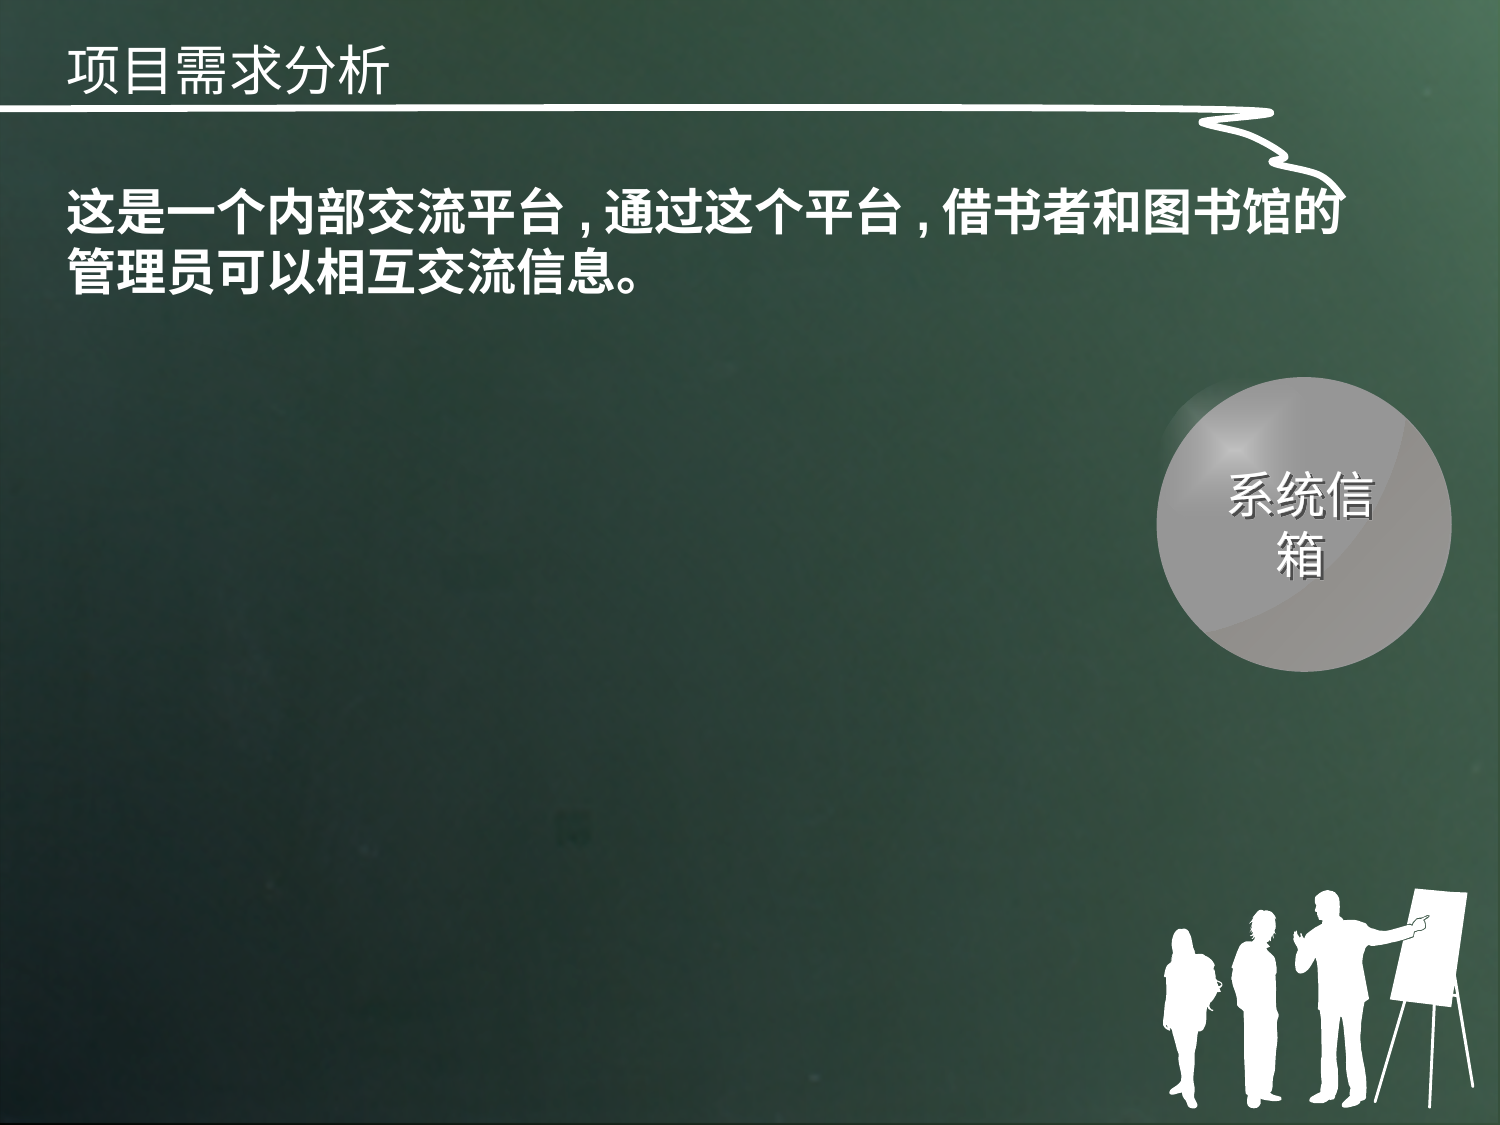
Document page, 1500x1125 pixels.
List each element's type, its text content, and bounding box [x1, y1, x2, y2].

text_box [1149, 377, 1452, 721]
picture [0, 0, 1500, 1125]
title 项目需求分析 [51, 33, 1365, 105]
list 这是一个内部交流平台,通过这个平台,借书者和图书馆的管理员可以相互交流信息。 [51, 172, 1365, 1005]
text_box [0, 107, 1344, 199]
